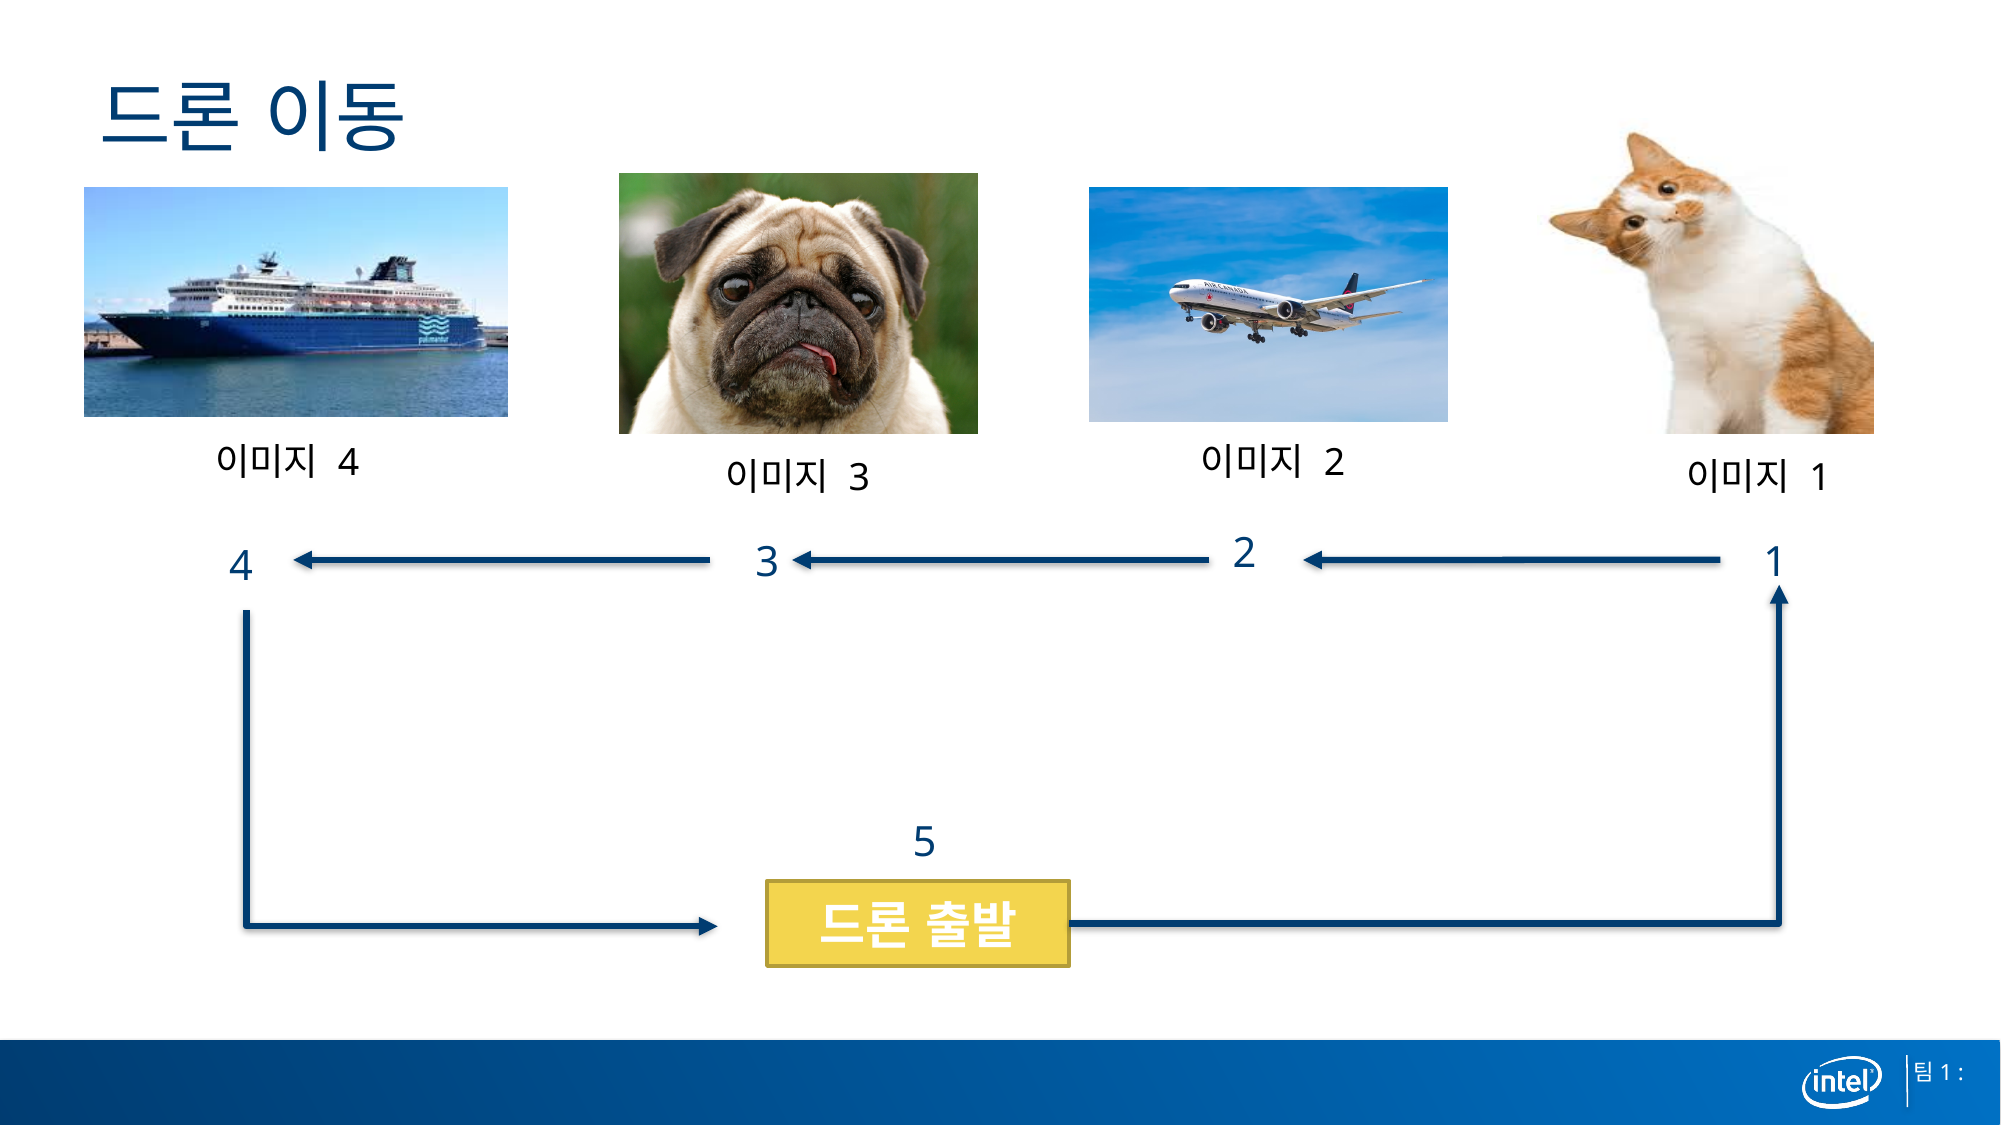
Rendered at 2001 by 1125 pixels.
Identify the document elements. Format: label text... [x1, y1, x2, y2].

text_box 이미지 1 [1671, 445, 1846, 506]
title 드론 이동 [99, 67, 1900, 258]
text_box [323, 532, 641, 1005]
text_box 5 [912, 814, 1031, 865]
picture [619, 173, 978, 434]
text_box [1069, 584, 1780, 924]
text_box 4 [229, 539, 318, 590]
slide_number 팀1 : [1503, 1055, 1970, 1116]
text_box 3 [755, 534, 874, 585]
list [1536, 118, 1875, 434]
picture [83, 186, 508, 417]
text_box 1 [1720, 534, 1839, 585]
text_box 2 [1232, 526, 1351, 577]
text_box 드론 출발 [765, 879, 1071, 968]
picture [1089, 186, 1448, 422]
text_box 이미지 4 [200, 430, 376, 491]
text_box 이미지 2 [1186, 430, 1361, 491]
text_box 이미지 3 [711, 445, 887, 506]
